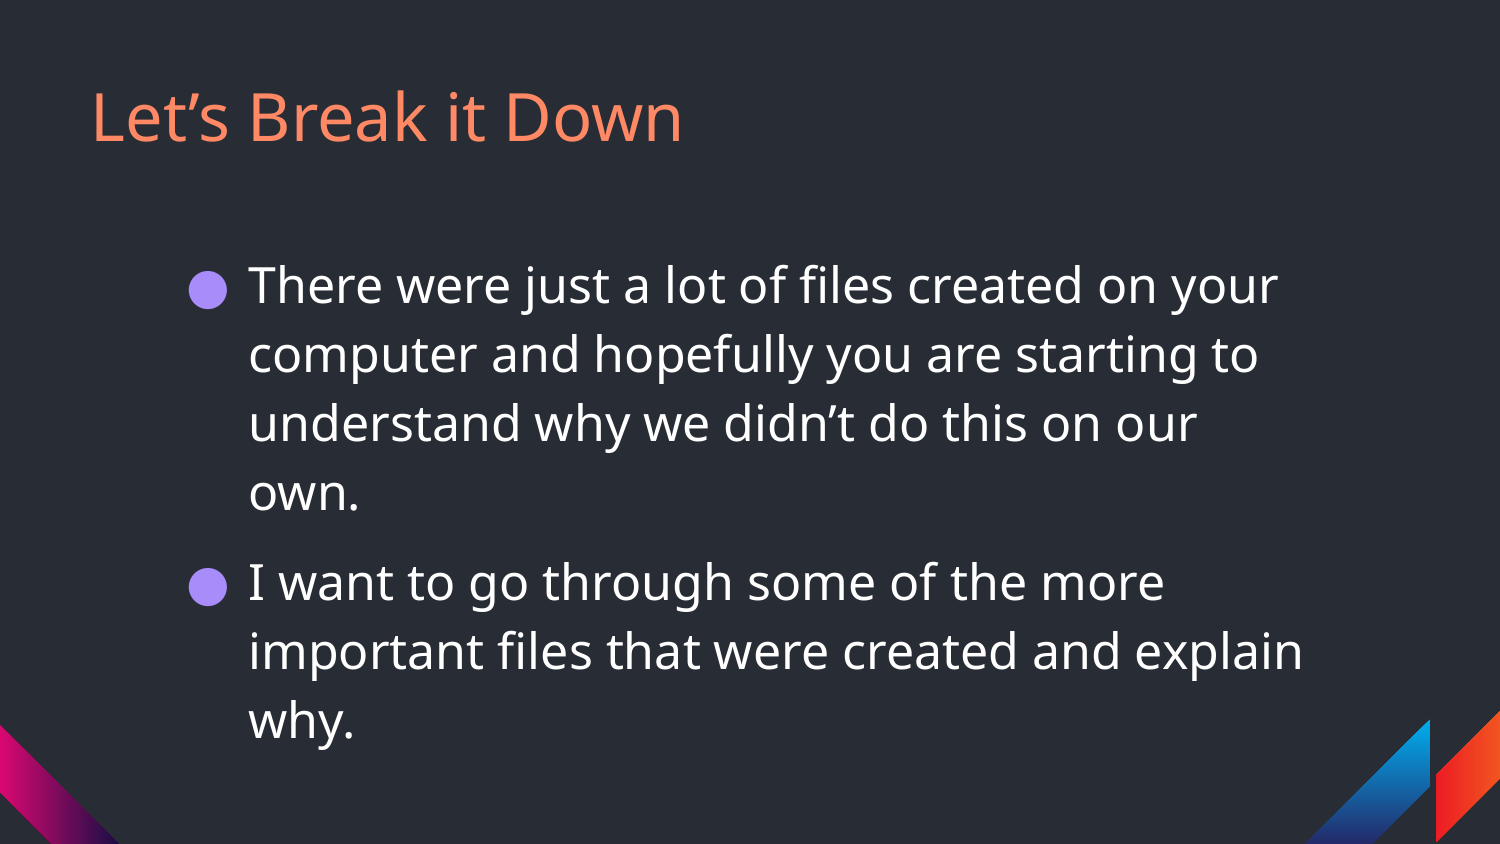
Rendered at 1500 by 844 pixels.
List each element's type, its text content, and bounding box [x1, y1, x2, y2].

title Let’s Break it Down [75, 59, 1231, 154]
list There were just a lot of files created on your computer and hopefully you are starting to understand why we didn’t do this on our own. I want to go through some of the more important files that were created and explain why. [158, 189, 1323, 805]
